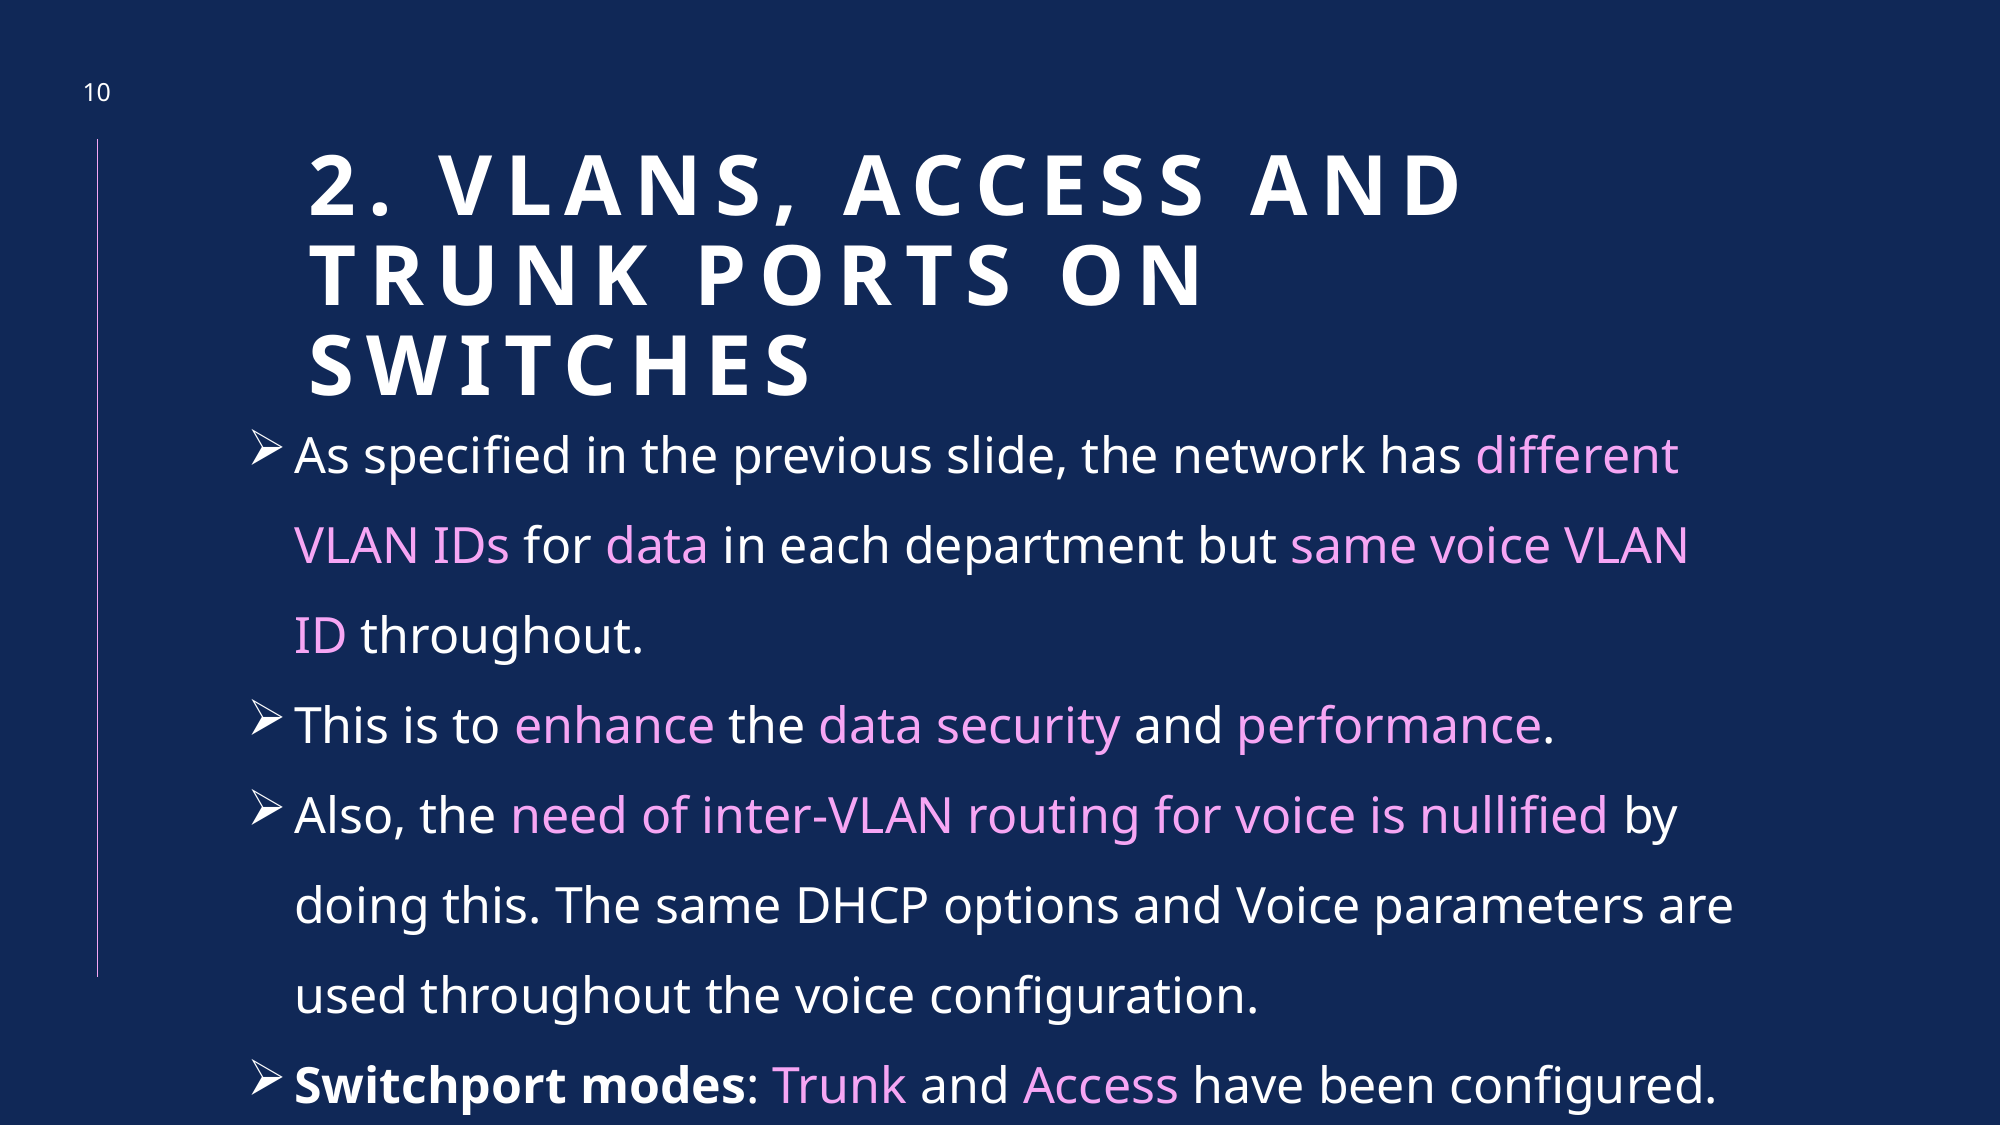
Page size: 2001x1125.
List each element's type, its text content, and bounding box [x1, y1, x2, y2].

text_box As specified in the previous slide, the network has different VLAN IDs for data in each department but same voice VLAN ID throughout. This is to enhance the data security and performance. Also, the need of inter-VLAN routing for voice is nullified by doing this. The same DHCP options and Voice parameters are used throughout the voice configuration. Switchport modes: Trunk and Access have been configured. [232, 386, 1751, 1122]
text_box 2. VLANS, Access and trunk ports on switches [293, 136, 1751, 312]
slide_number 10 [53, 67, 140, 119]
